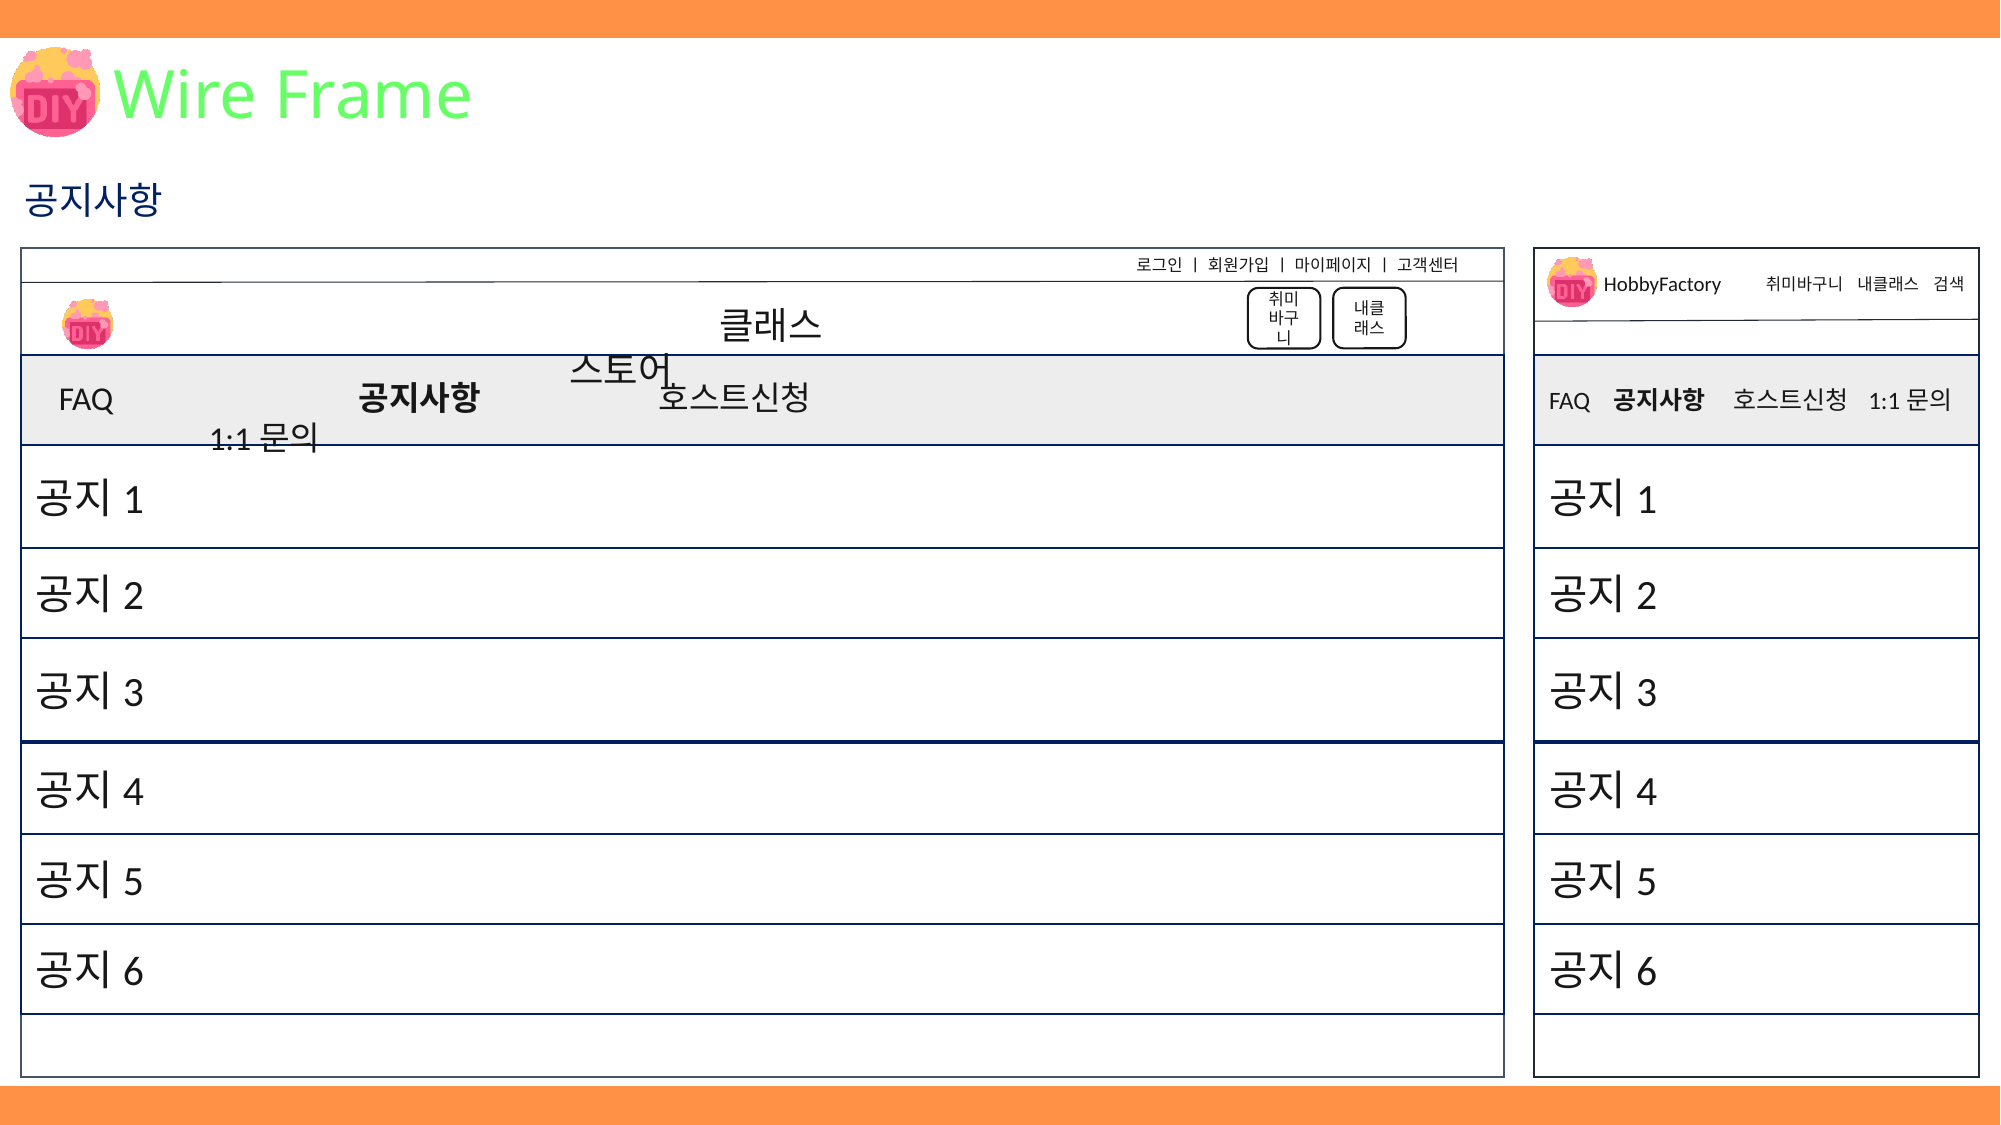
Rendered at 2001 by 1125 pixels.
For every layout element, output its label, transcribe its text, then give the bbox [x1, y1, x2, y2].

text_box 공지2 [1533, 547, 1980, 637]
text_box 공지4 [1533, 742, 1980, 833]
picture [62, 299, 113, 349]
text_box [986, 354, 1505, 444]
text_box 공지2 [20, 547, 1505, 637]
text_box FAQ 공지사항 호스트신청 1:1문의 [43, 369, 986, 465]
text_box HobbyFactory [1597, 263, 1752, 304]
text_box 공지1 [20, 444, 1505, 547]
text_box 공지5 [1533, 833, 1980, 923]
text_box 공지1 [1533, 444, 1980, 547]
text_box 공지4 [20, 742, 1505, 833]
text_box 공지6 [1533, 923, 1980, 1015]
text_box 공지3 [20, 637, 1505, 742]
text_box [0, 38, 2000, 1086]
text_box 공지6 [20, 923, 1505, 1015]
text_box 공지3 [1533, 637, 1980, 742]
text_box 클래스 스토어 [404, 294, 1171, 399]
text_box [1533, 247, 1980, 354]
text_box 공지5 [20, 833, 1505, 923]
text_box [20, 1015, 1505, 1078]
text_box 취미바구니 내클래스 검색 [1751, 266, 1991, 302]
text_box Wire Frame [99, 43, 515, 139]
text_box 공지사항 [9, 169, 1466, 230]
picture [9, 47, 100, 137]
text_box 취미바구니 [1246, 286, 1322, 350]
text_box 로그인 ㅣ 회원가입 ㅣ 마이페이지 ㅣ 고객센터 [1121, 247, 1505, 281]
text_box FAQ 공지사항 호스트신청 1:1문의 [1534, 377, 1979, 423]
text_box [1533, 354, 1980, 444]
text_box [20, 354, 404, 444]
text_box 내클래스 [1332, 286, 1407, 350]
text_box [1533, 1015, 1980, 1078]
picture [1547, 257, 1597, 308]
text_box [20, 247, 1505, 354]
